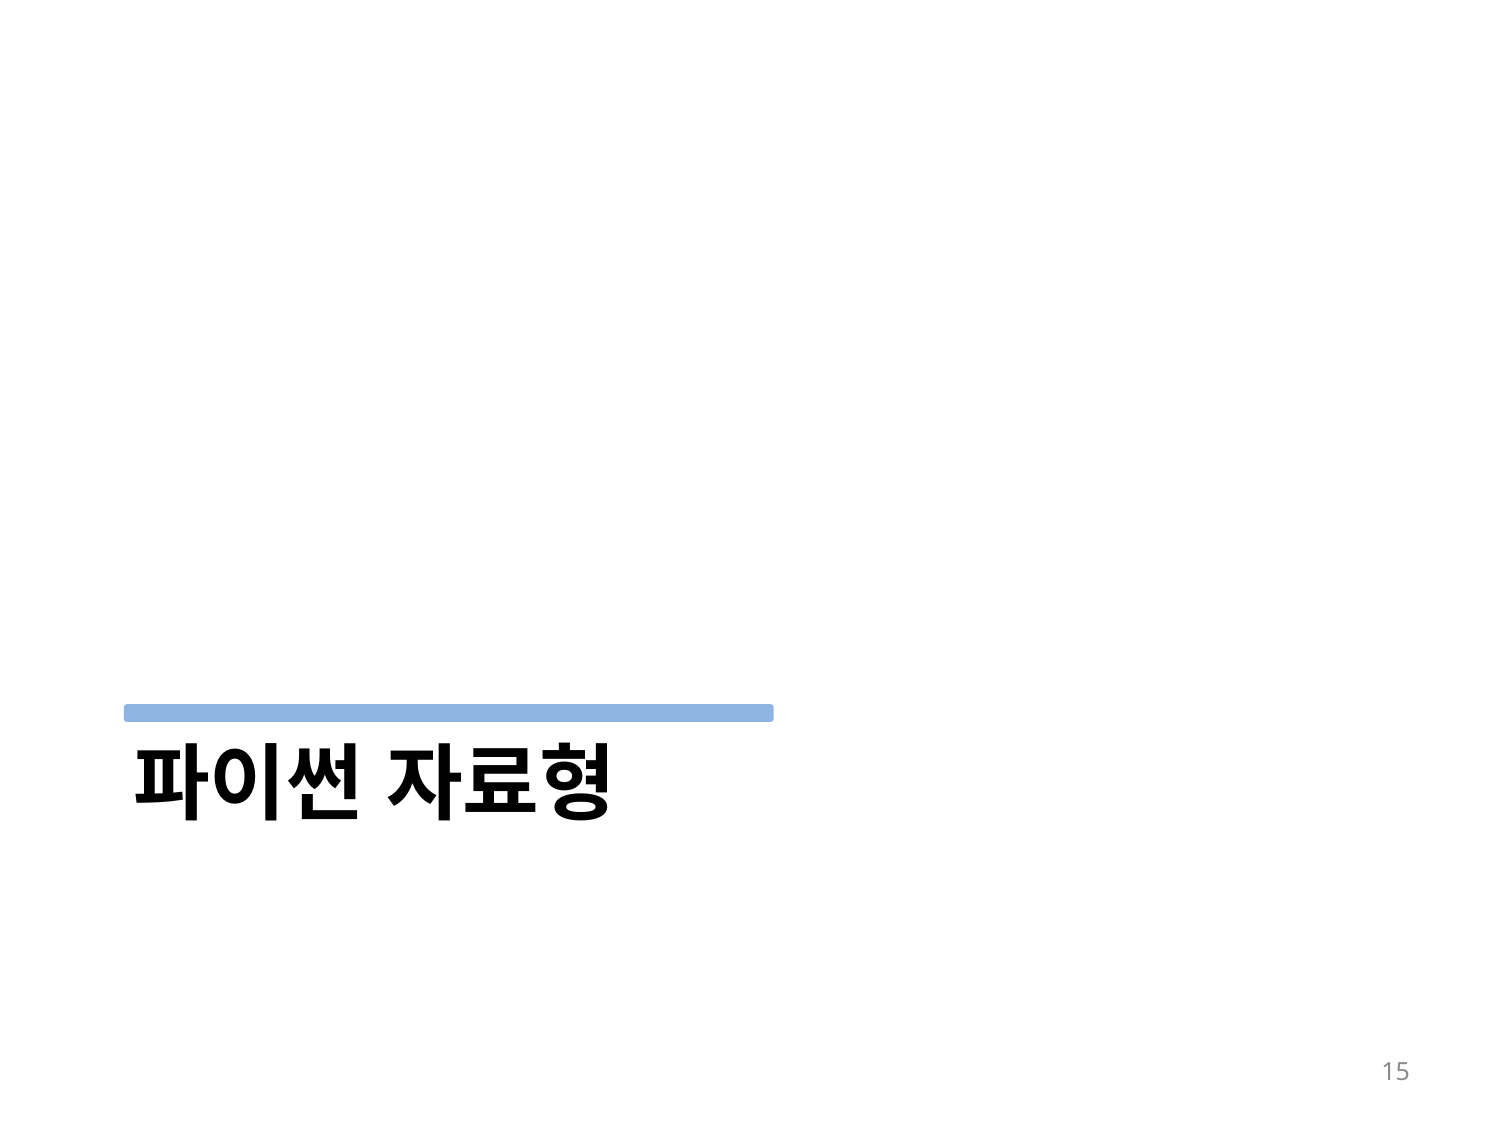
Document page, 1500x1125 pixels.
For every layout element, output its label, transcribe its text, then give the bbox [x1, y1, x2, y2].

text_box [121, 702, 776, 724]
slide_number 15 [1074, 1042, 1425, 1103]
title 파이썬 자료형 [118, 722, 1394, 947]
